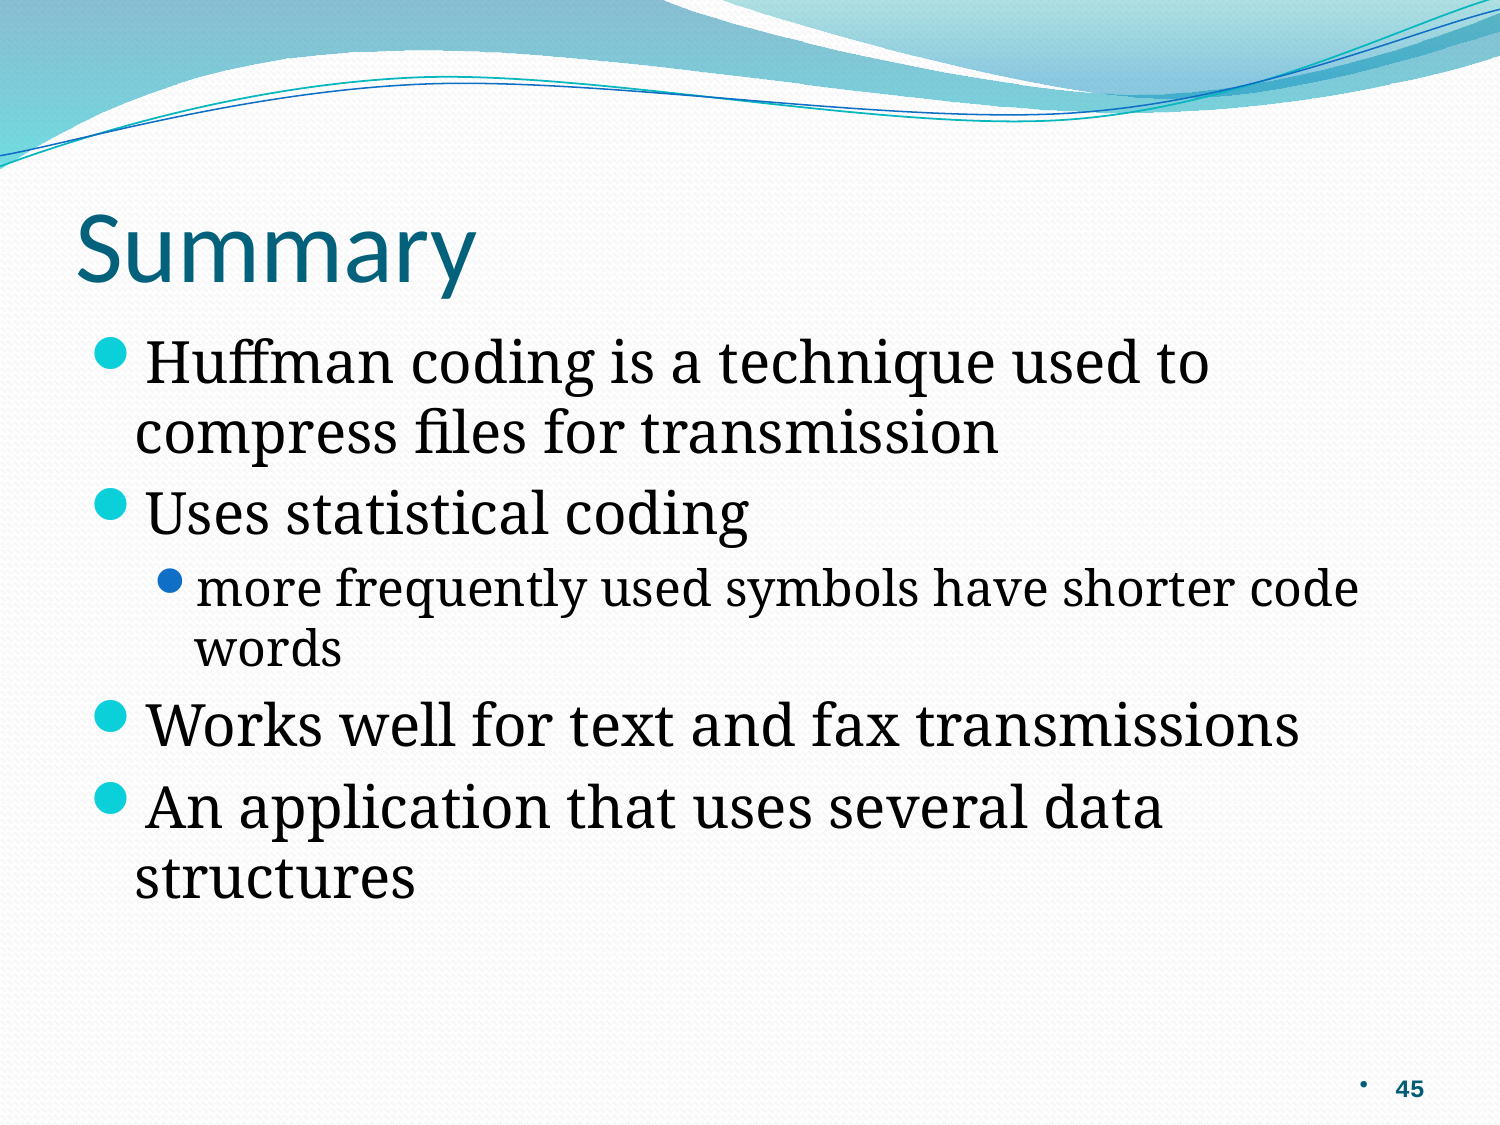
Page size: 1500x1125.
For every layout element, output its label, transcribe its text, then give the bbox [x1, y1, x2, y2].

list Huffman coding is a technique used to compress files for transmission Uses statistical coding more frequently used symbols have shorter code words Works well for text and fax transmissions An application that uses several data structures [75, 317, 1425, 1038]
slide_number 45 [1299, 1042, 1425, 1103]
title Summary [75, 115, 1425, 303]
